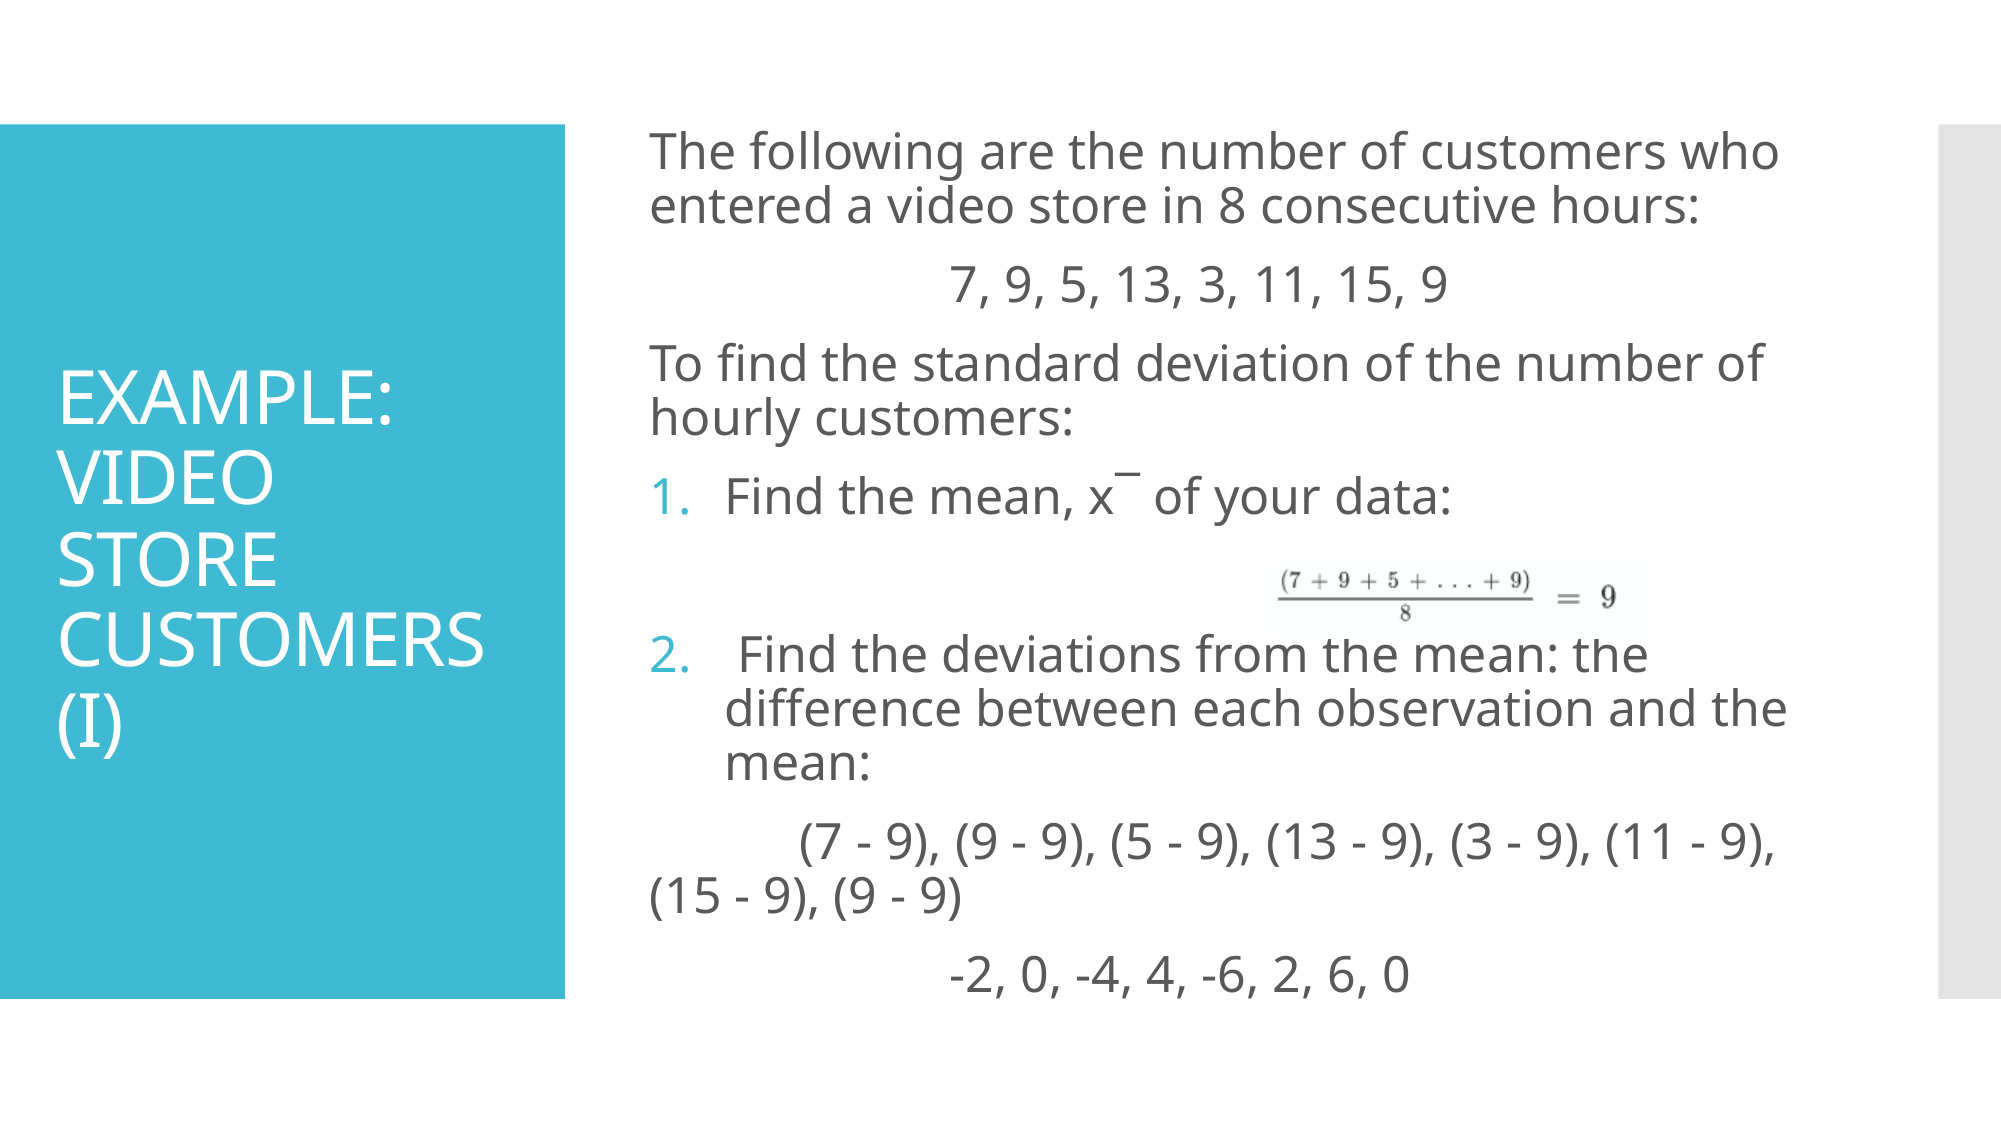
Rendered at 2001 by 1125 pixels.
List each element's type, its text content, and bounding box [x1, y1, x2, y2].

picture [1276, 561, 1646, 639]
title EXAMPLE: VIDEO STORE CUSTOMERS (I) [41, 184, 525, 940]
list The following are the number of customers who entered a video store in 8 consecutive hours: 7, 9, 5, 13, 3, 11, 15, 9 To find the standard deviation of the number of hourly customers: Find the mean, x¯ of your data: Find the deviations from the mean: the difference between each observation and the mean: (7 - 9), (9 - 9), (5 - 9), (13 - 9), (3 - 9), (11 - 9), (15 - 9), (9 - 9) -2, 0, -4, 4, -6, 2, 6, 0 [634, 141, 1835, 982]
